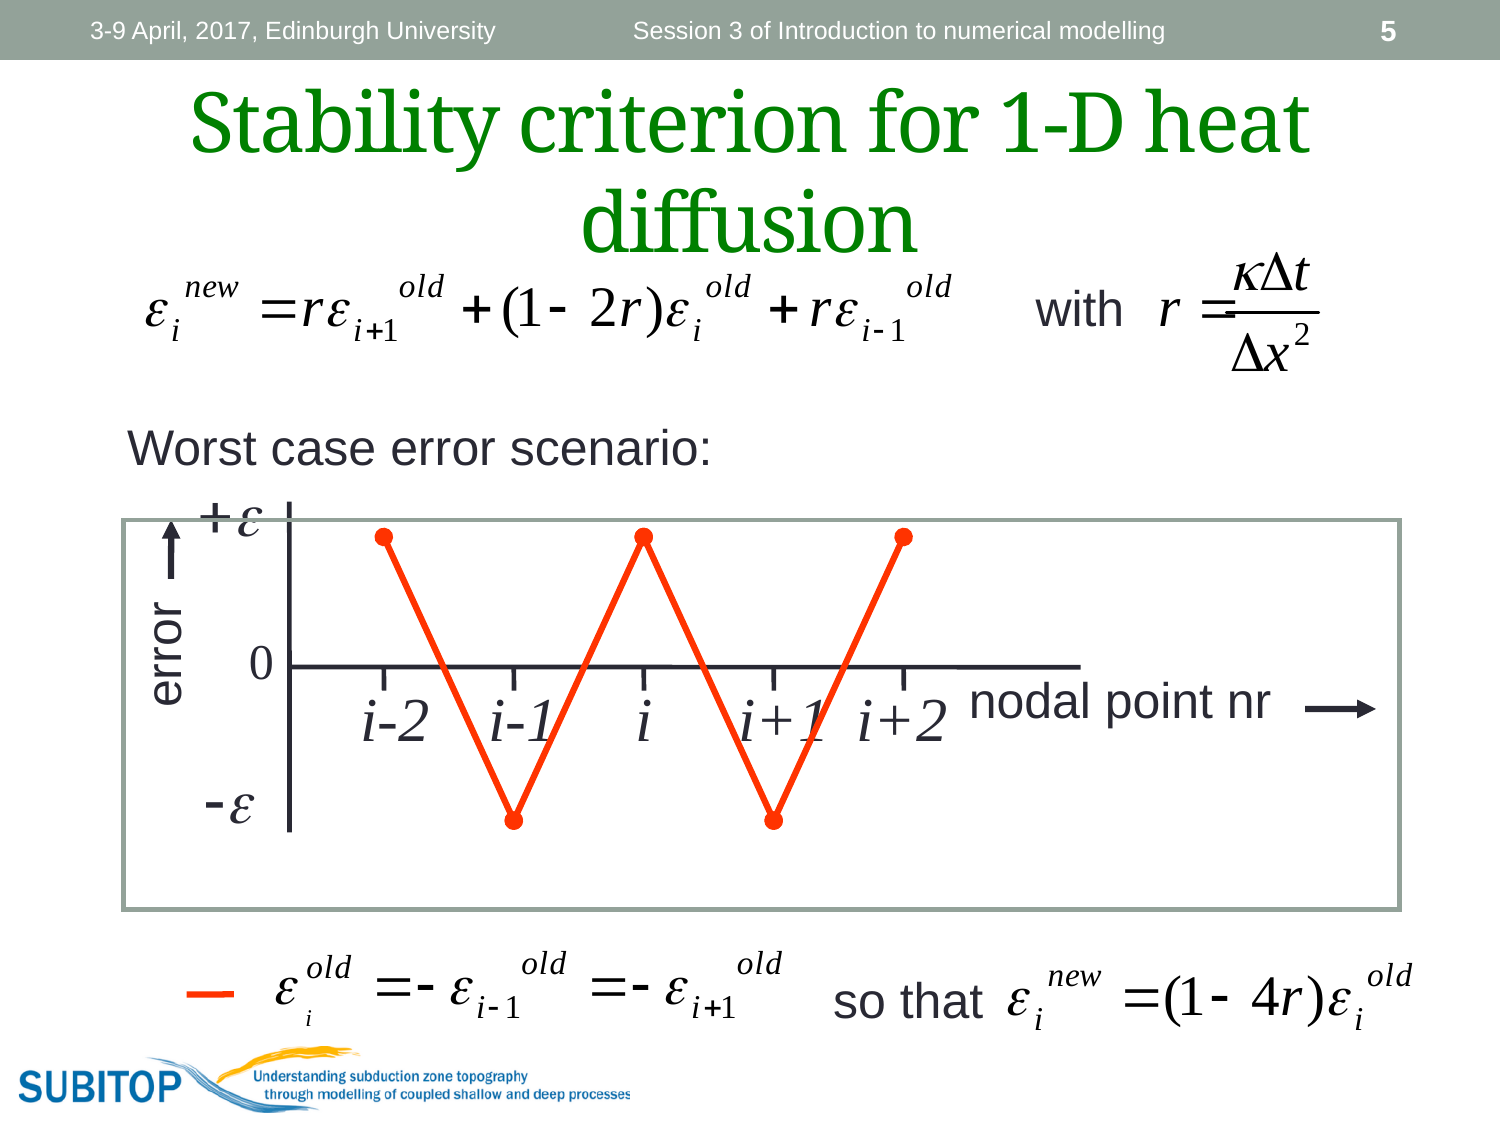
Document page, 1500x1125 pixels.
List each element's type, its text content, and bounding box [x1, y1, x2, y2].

slide_number 5 [1365, 3, 1445, 57]
text_box with [1020, 269, 1140, 345]
list [75, 262, 1425, 1063]
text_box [134, 259, 963, 356]
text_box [997, 948, 1427, 1045]
text_box +e [182, 466, 276, 519]
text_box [1149, 235, 1331, 384]
footer Session 3 of Introduction to numerical modelling [562, 3, 1238, 57]
title Stability criterion for 1-D heat diffusion [75, 87, 1425, 250]
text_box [265, 936, 794, 1038]
text_box so that [818, 961, 995, 1036]
text_box [123, 519, 1400, 910]
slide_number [75, 3, 550, 57]
